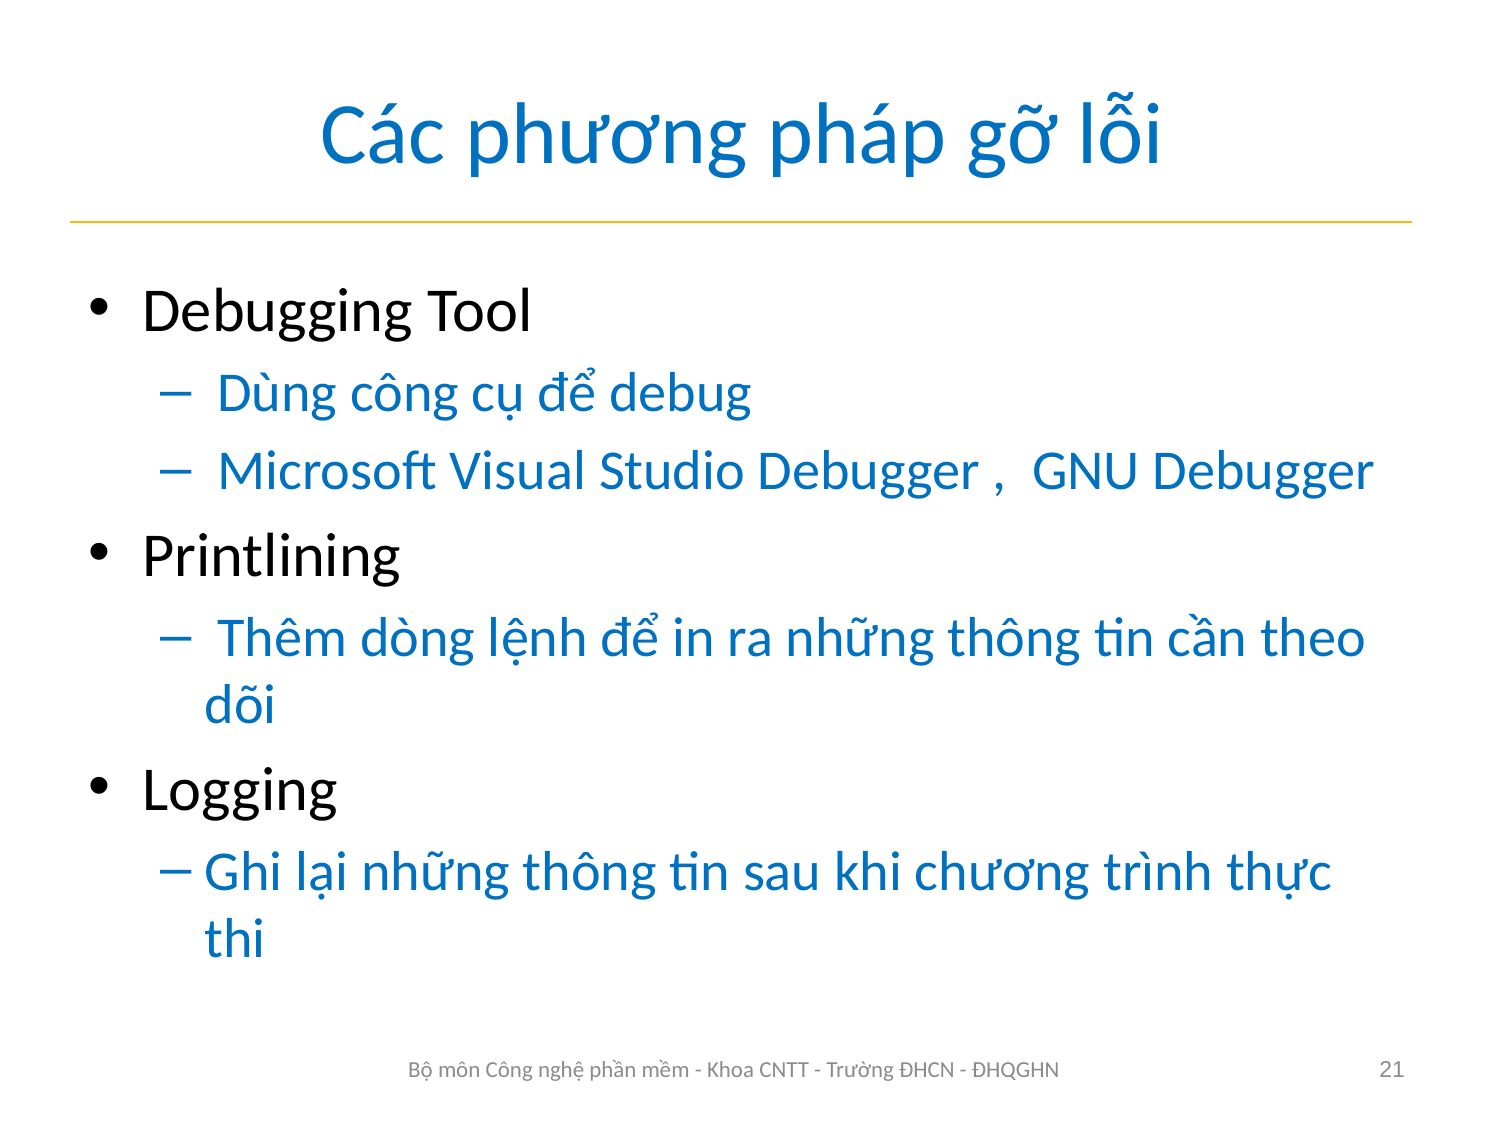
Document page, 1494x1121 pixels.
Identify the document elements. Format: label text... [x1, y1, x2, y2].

list Debugging Tool Dùng công cụ để debug Microsoft Visual Studio Debugger , GNU Debugger Printlining Thêm dòng lệnh để in ra những thông tin cần theo dõi Logging Ghi lại những thông tin sau khi chương trình thực thi [74, 261, 1420, 1002]
footer Bộ môn Công nghệ phần mềm - Khoa CNTT - Trường ĐHCN - ĐHQGHN [371, 1038, 1070, 1099]
title Các phương pháp gỡ lỗi [69, 34, 1415, 223]
slide_number 21 [1070, 1038, 1419, 1099]
